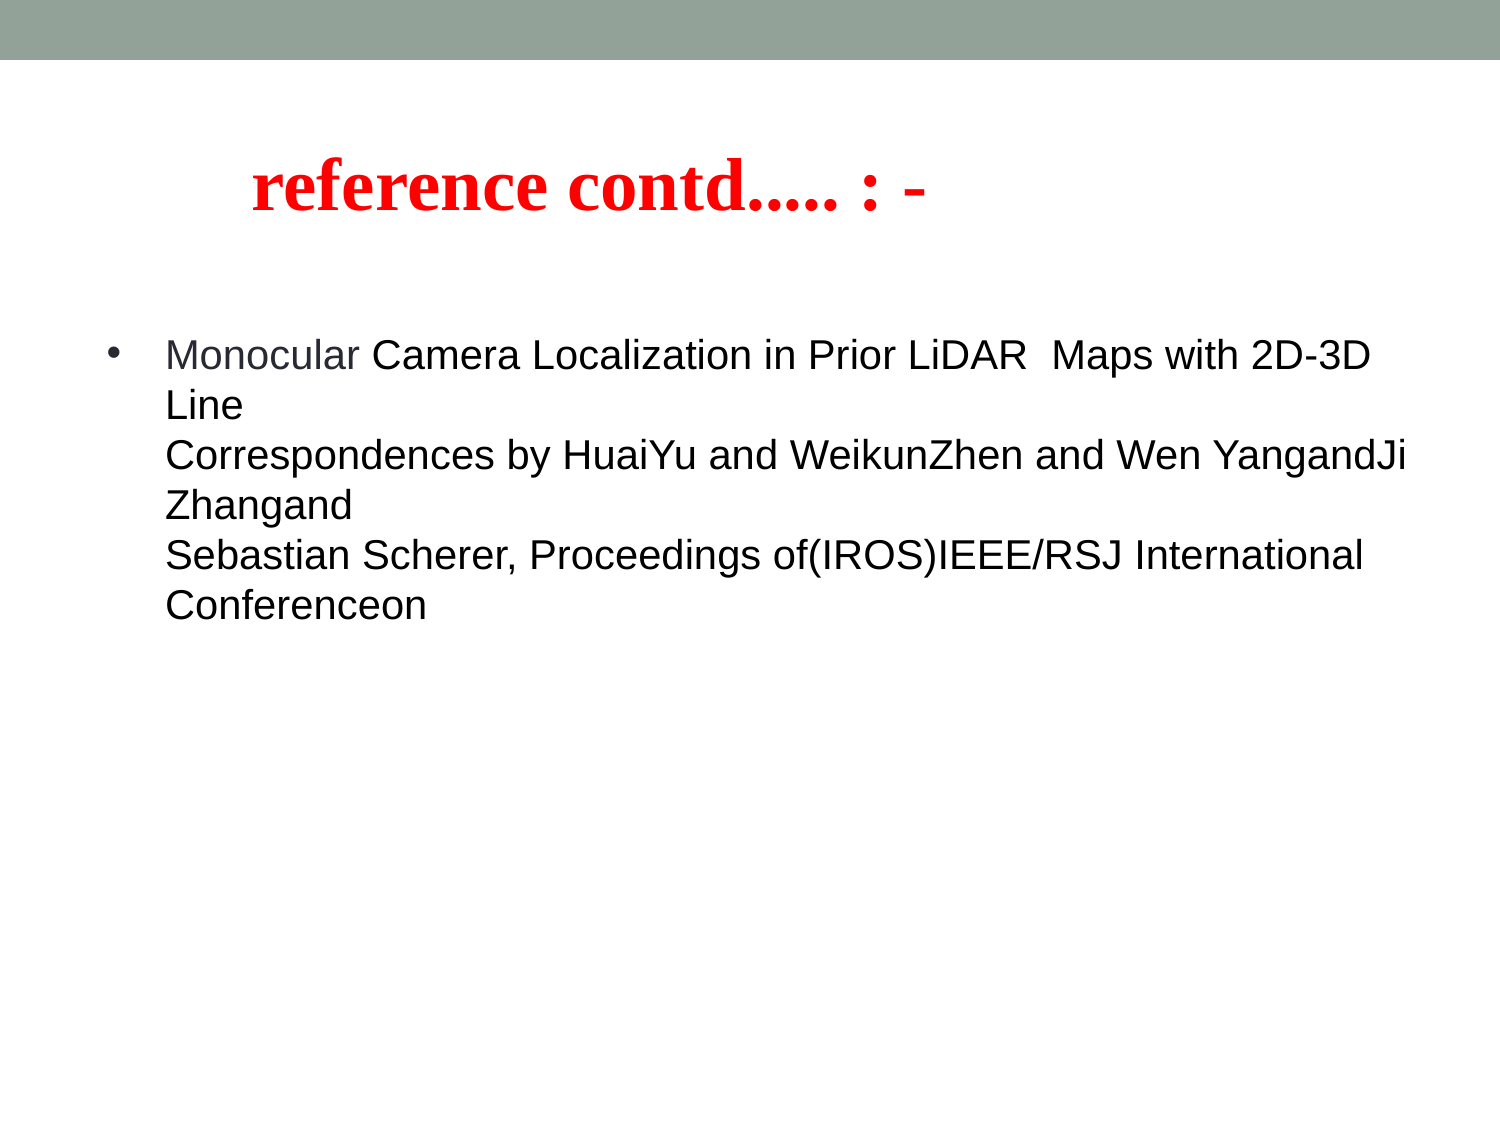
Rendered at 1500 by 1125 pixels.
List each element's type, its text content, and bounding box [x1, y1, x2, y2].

text_box reference contd..... : - [120, 111, 1060, 250]
list Monocular Camera Localization in Prior LiDAR Maps with 2D-3D Line Correspondences by HuaiYu and WeikunZhen and Wen YangandJi Zhangand Sebastian Scherer, Proceedings of(IROS)IEEE/RSJ International Conferenceon [75, 312, 1425, 1125]
